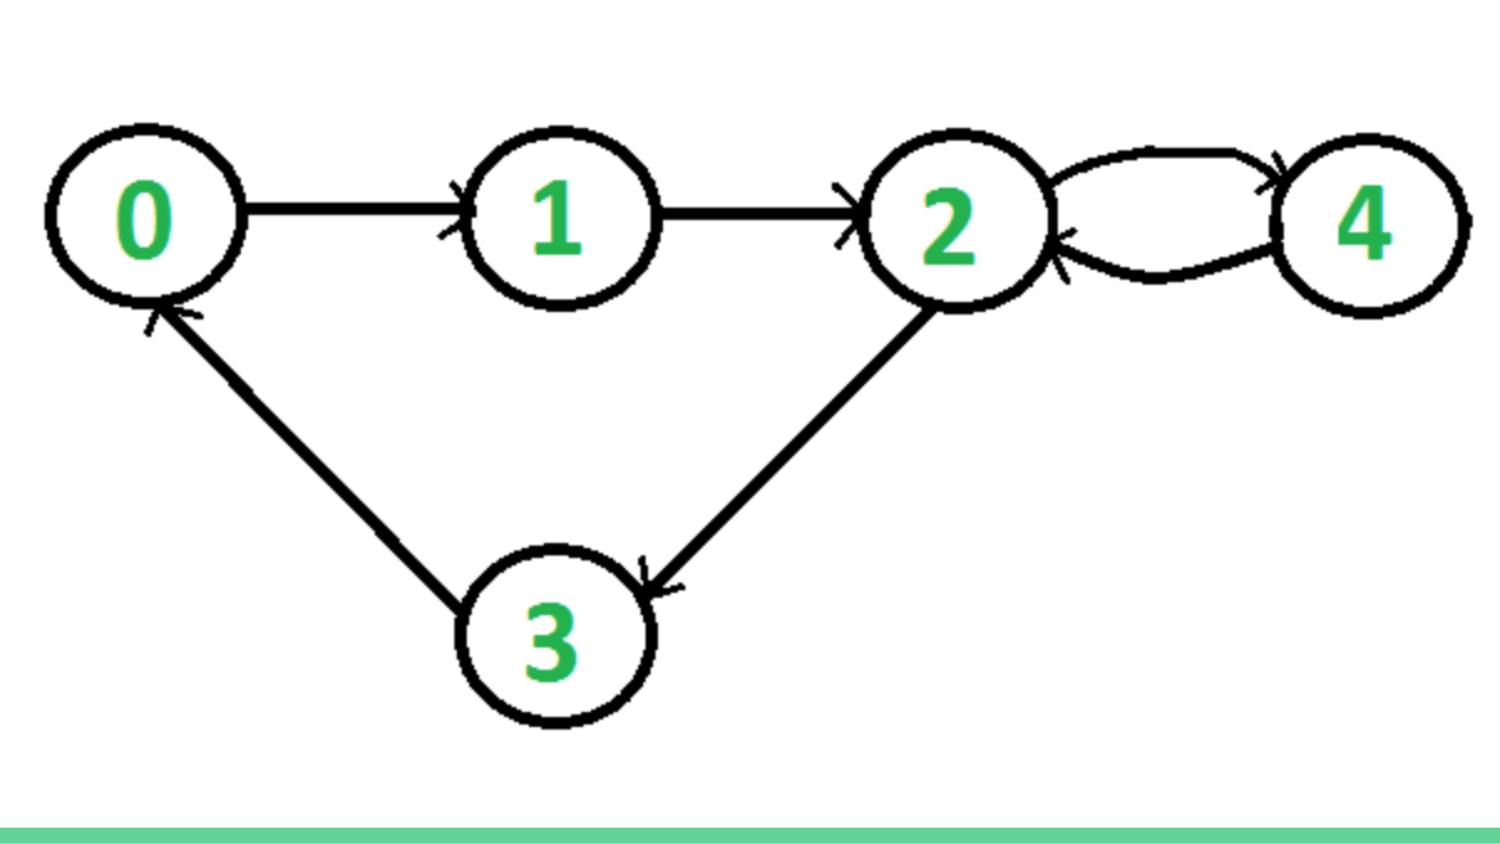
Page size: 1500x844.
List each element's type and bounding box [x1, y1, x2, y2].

picture [0, 65, 1500, 778]
